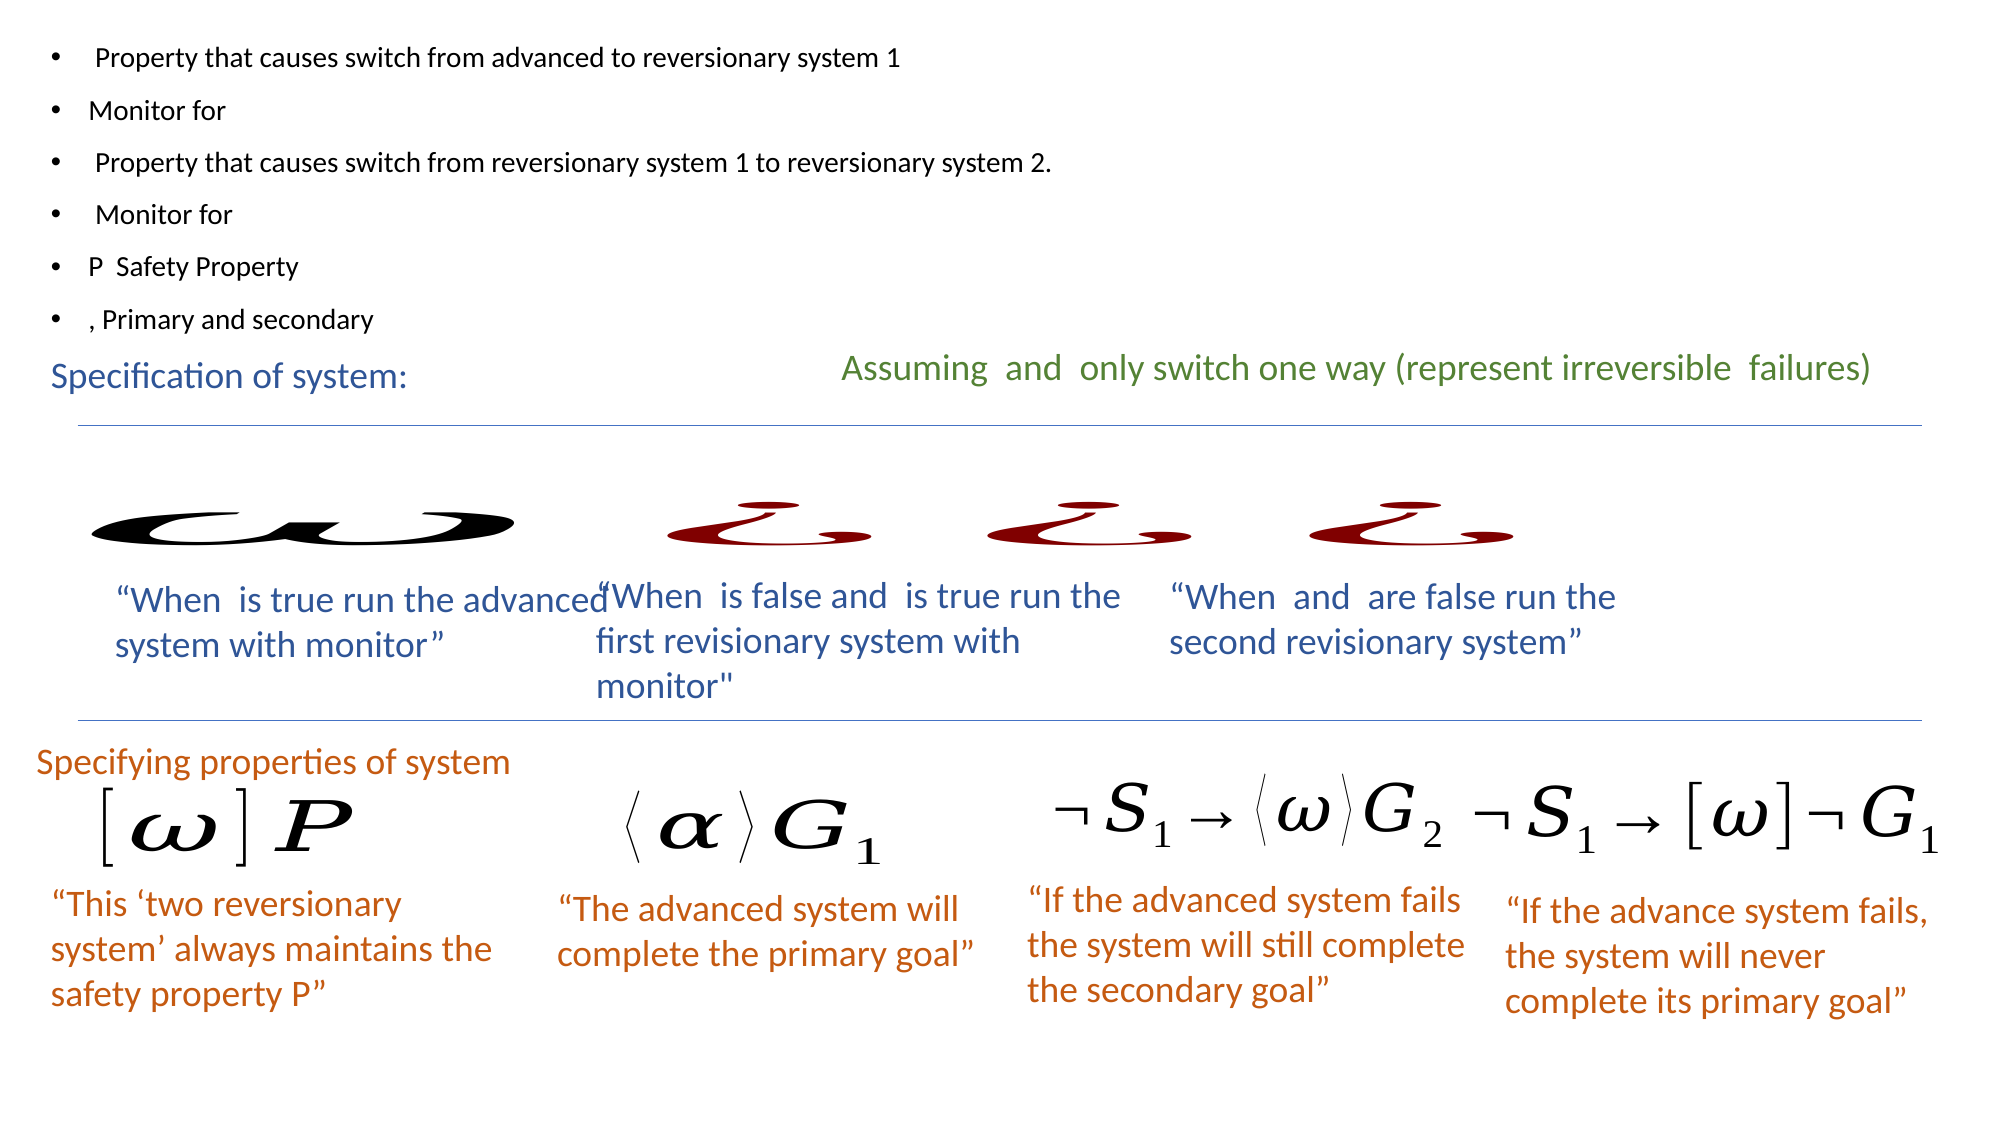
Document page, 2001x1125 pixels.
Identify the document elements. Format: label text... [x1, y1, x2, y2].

text_box “This ‘two reversionary system’ always maintains the safety property P” [35, 871, 510, 1022]
text_box “If the advanced system fails the system will still complete the secondary goal” [1012, 867, 1487, 1017]
text_box “If the advance system fails, the system will never complete its primary goal” [1490, 878, 1965, 1029]
text_box Specifying properties of system [21, 729, 1023, 790]
text_box “The advanced system will complete the primary goal” [542, 876, 1012, 982]
